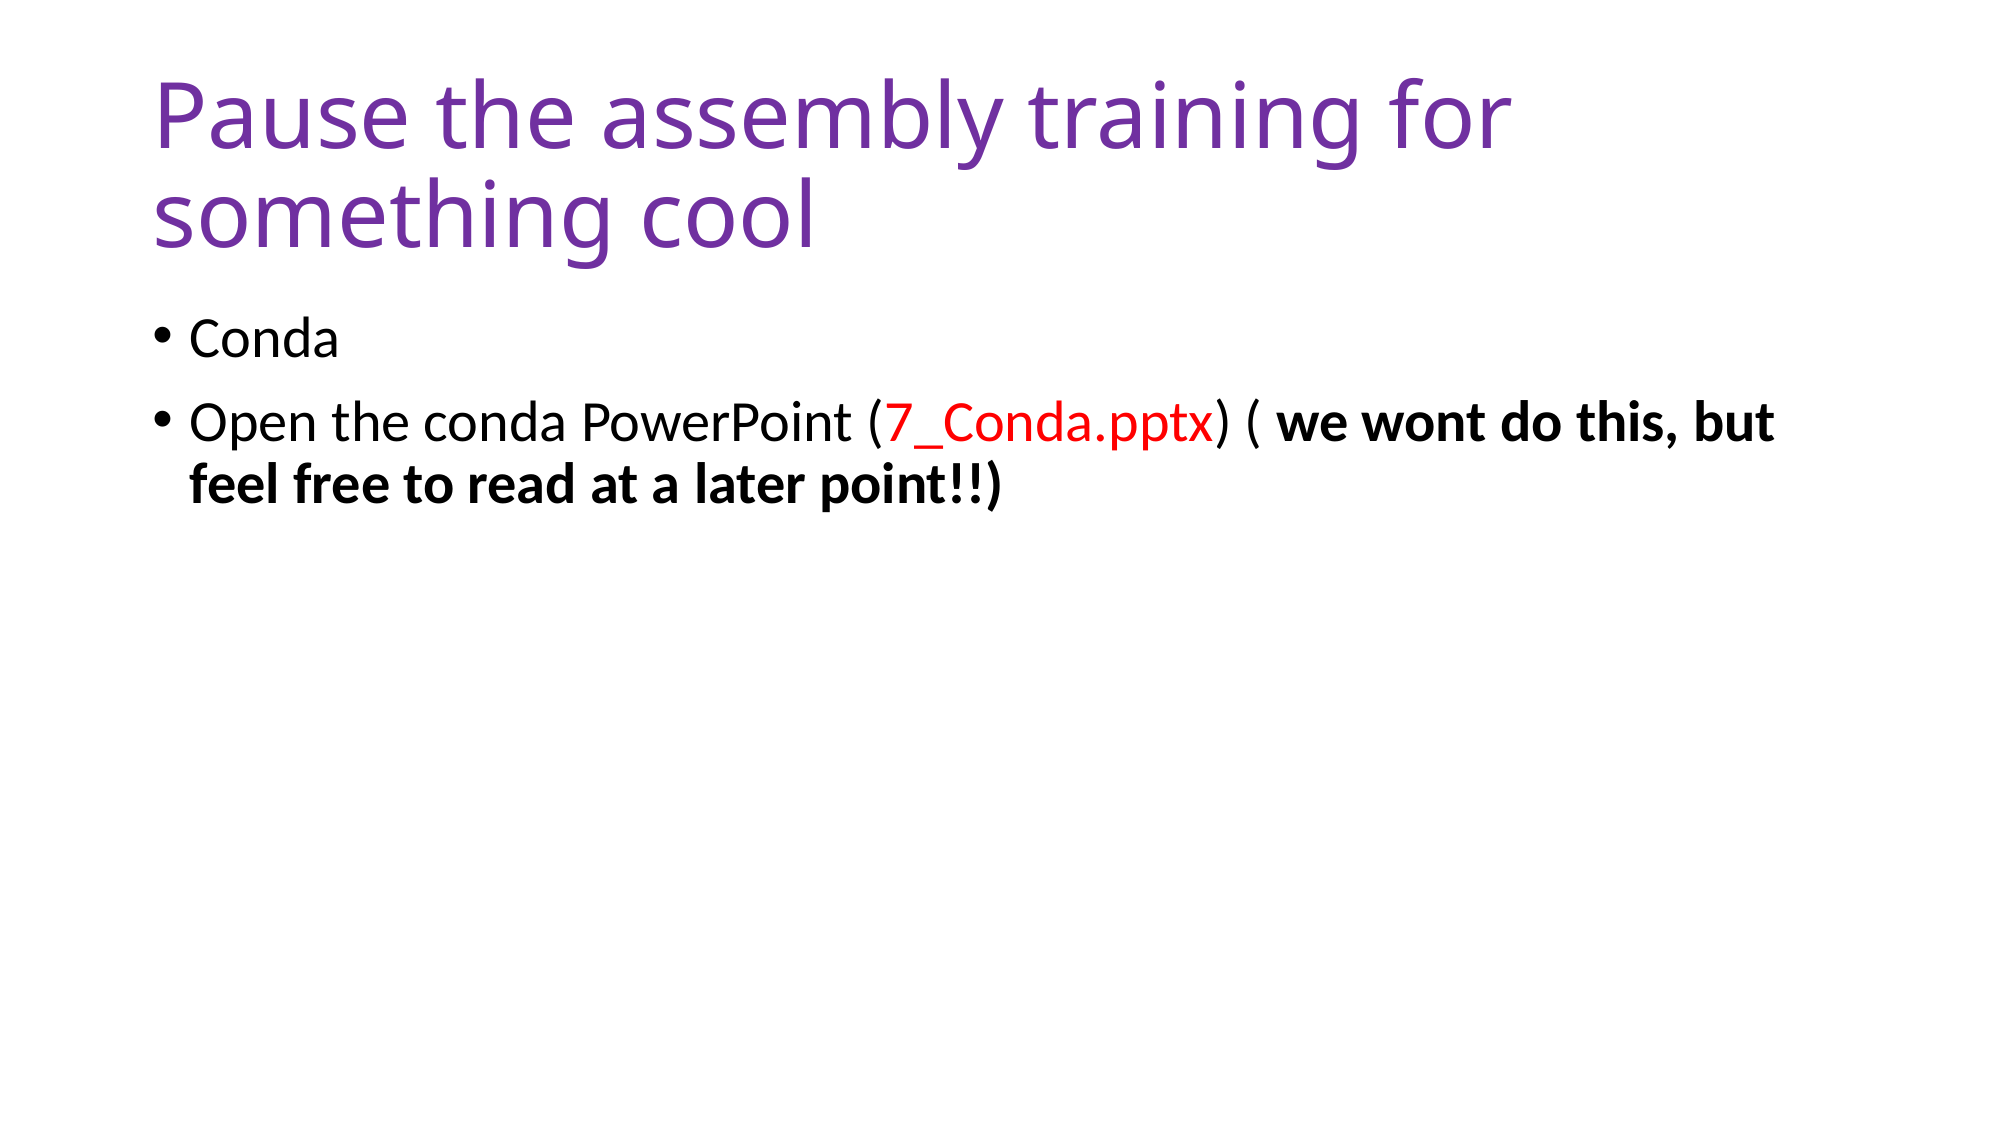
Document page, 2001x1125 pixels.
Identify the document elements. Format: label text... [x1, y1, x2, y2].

title Pause the assembly training for something cool [137, 59, 1863, 278]
list Conda Open the conda PowerPoint (7_Conda.pptx) ( we wont do this, but feel free to read at a later point!!) [137, 299, 1863, 1014]
